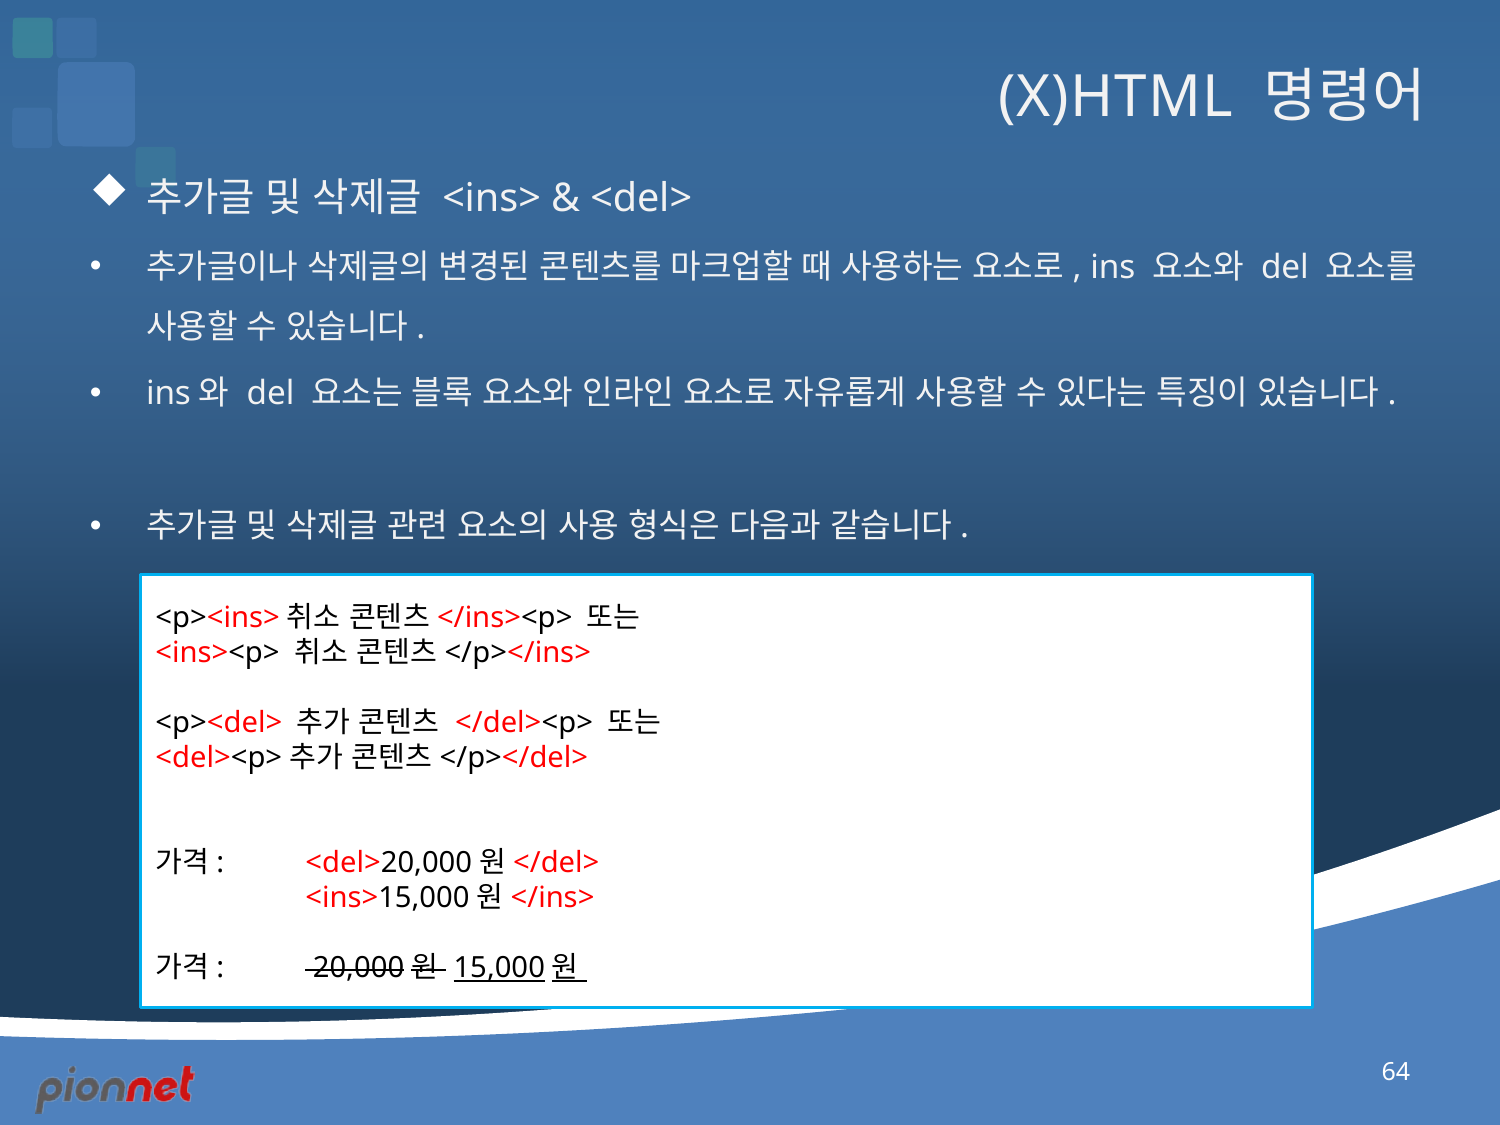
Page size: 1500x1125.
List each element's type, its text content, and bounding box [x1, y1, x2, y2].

picture [35, 1066, 195, 1114]
text_box <p><ins>취소 콘텐츠</ins><p> 또는 <ins><p> 취소 콘텐츠</p></ins> <p><del> 추가 콘텐츠 </del><p> 또는 <del><p>추가 콘텐츠</p></del> 가격: <del>20,000원</del> <ins>15,000원</ins> 가격: 20,000원 15,000원 [139, 573, 1314, 1009]
slide_number 64 [1074, 1042, 1425, 1103]
list 추가글 및 삭제글 <ins> & <del> 추가글이나 삭제글의 변경된 콘텐츠를 마크업할 때 사용하는 요소로, ins 요소와 del 요소를 사용할 수 있습니다. ins와 del 요소는 블록 요소와 인라인 요소로 자유롭게 사용할 수 있다는 특징이 있습니다. 추가글 및 삭제글 관련 요소의 사용 형식은 다음과 같습니다. [73, 139, 1443, 1091]
title (X)HTML 명령어 [75, 45, 1442, 141]
